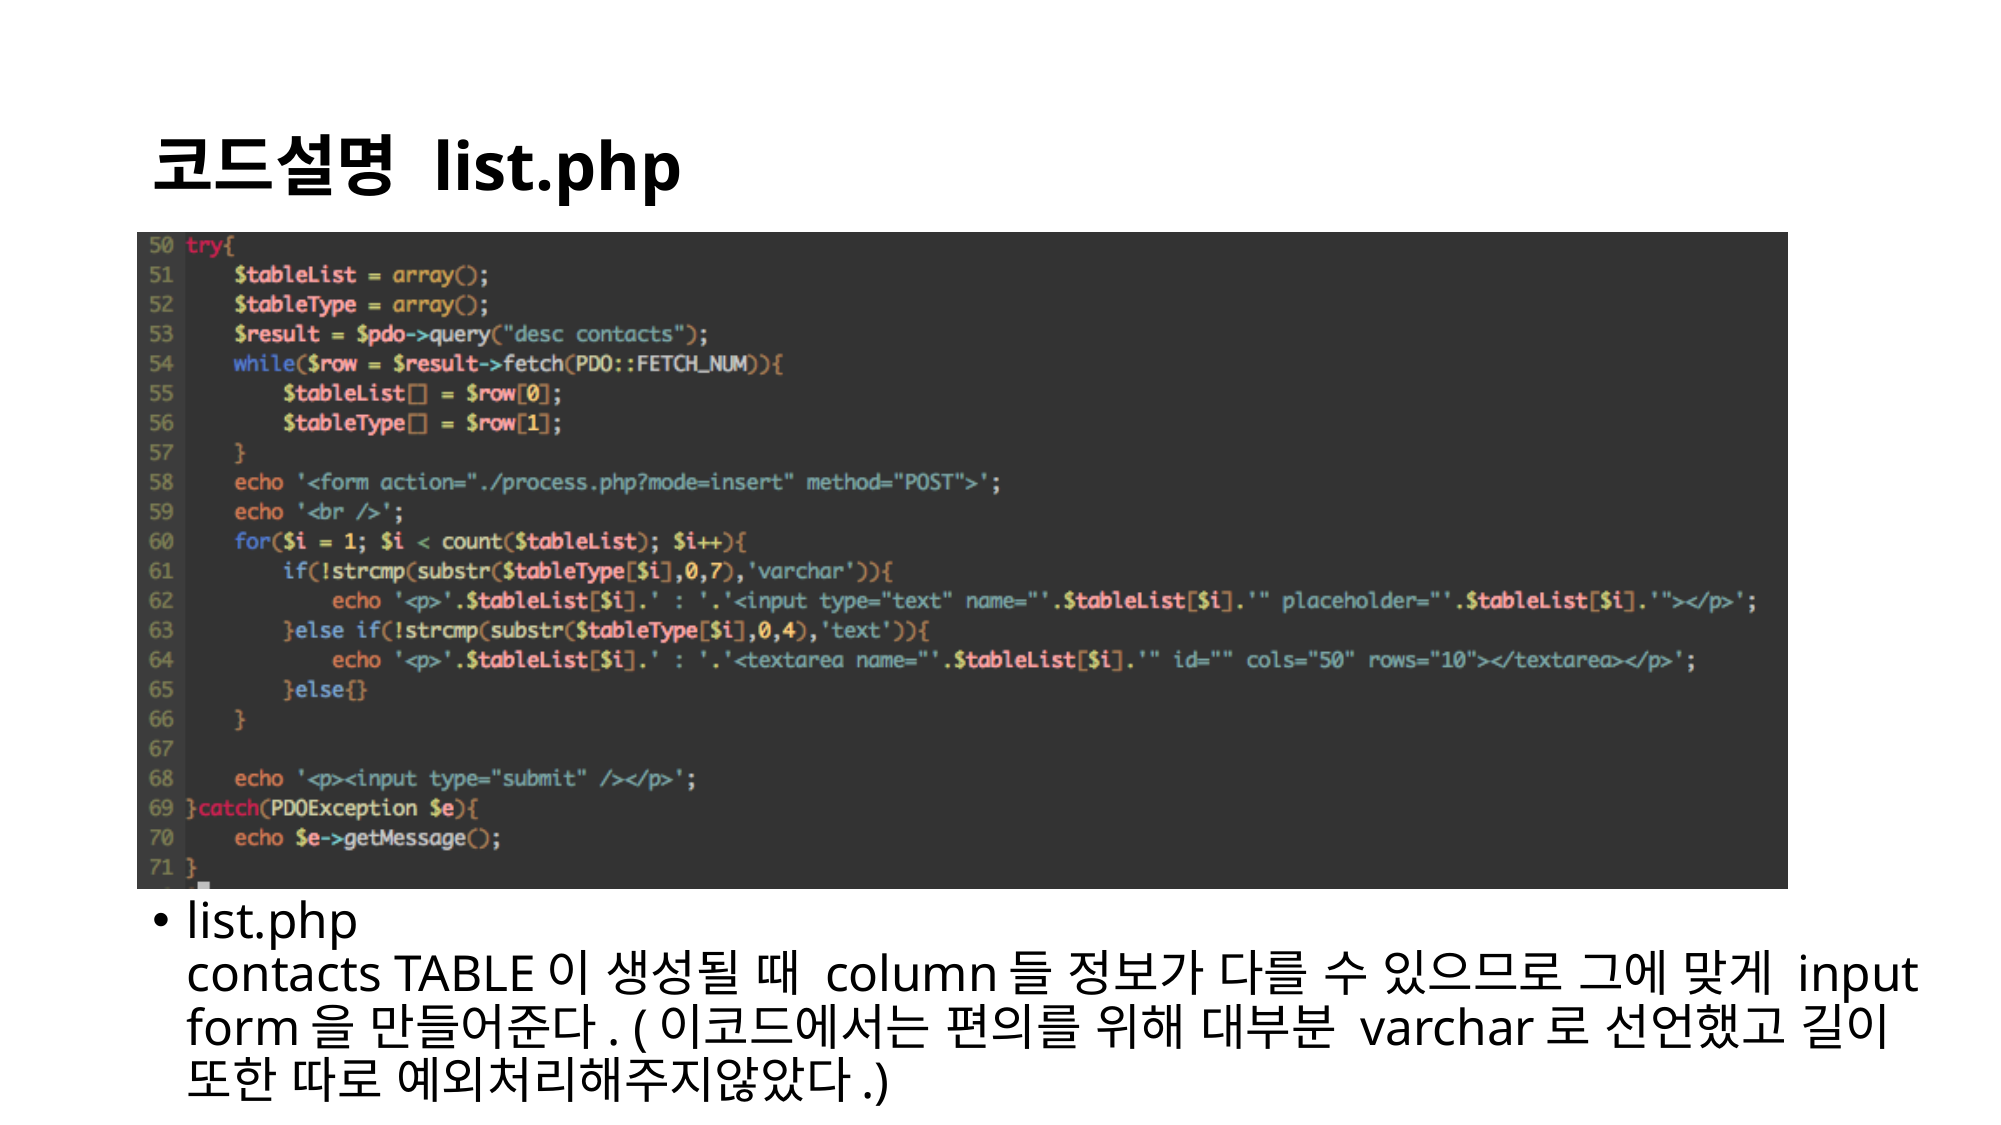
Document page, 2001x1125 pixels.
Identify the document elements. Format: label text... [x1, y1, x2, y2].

picture [137, 232, 1788, 889]
title 코드설명 list.php [137, 59, 1863, 278]
list list.php contacts TABLE이 생성될 때 column들 정보가 다를 수 있으므로 그에 맞게 input form을 만들어준다. (이코드에서는 편의를 위해 대부분 varchar로 선언했고 길이 또한 따로 예외처리해주지않았다.) [137, 888, 1955, 1118]
